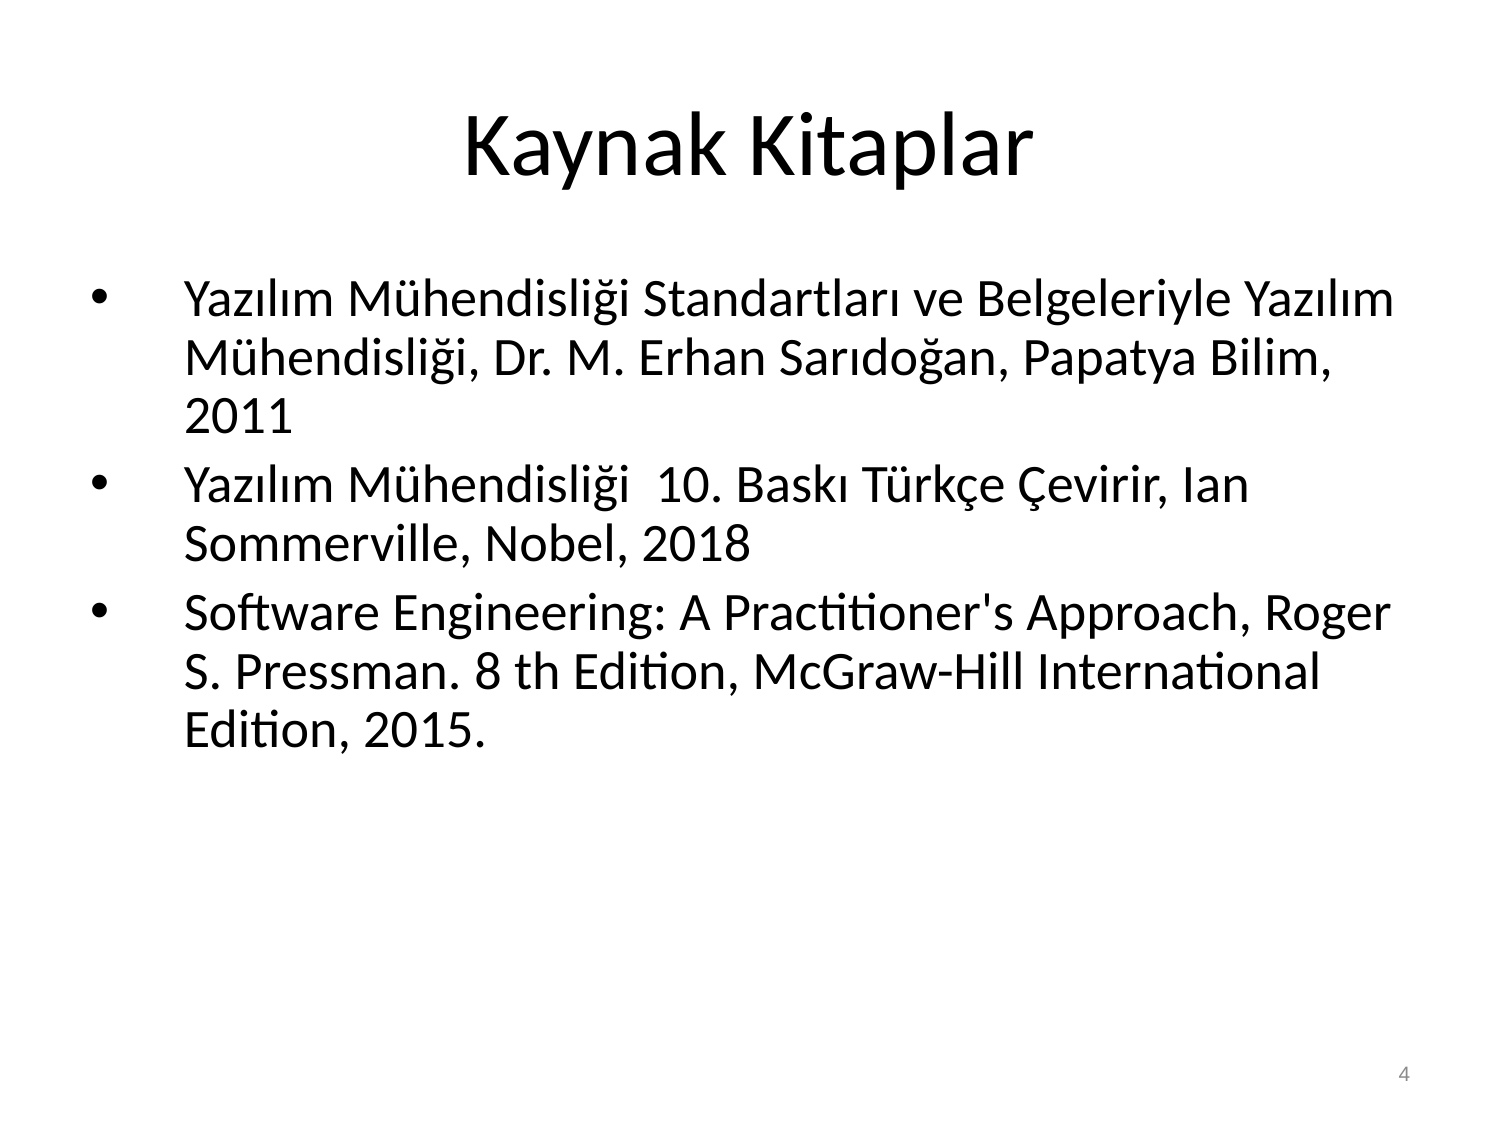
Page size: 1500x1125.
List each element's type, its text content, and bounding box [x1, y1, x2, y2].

slide_number 4 [1074, 1042, 1425, 1103]
title Kaynak Kitaplar [75, 45, 1425, 233]
list Yazılım Mühendisliği Standartları ve Belgeleriyle Yazılım Mühendisliği, Dr. M. Erhan Sarıdoğan, Papatya Bilim, 2011 Yazılım Mühendisliği 10. Baskı Türkçe Çevirir, Ian Sommerville, Nobel, 2018 Software Engineering: A Practitioner's Approach, Roger S. Pressman. 8 th Edition, McGraw-Hill International Edition, 2015. [75, 262, 1425, 1005]
